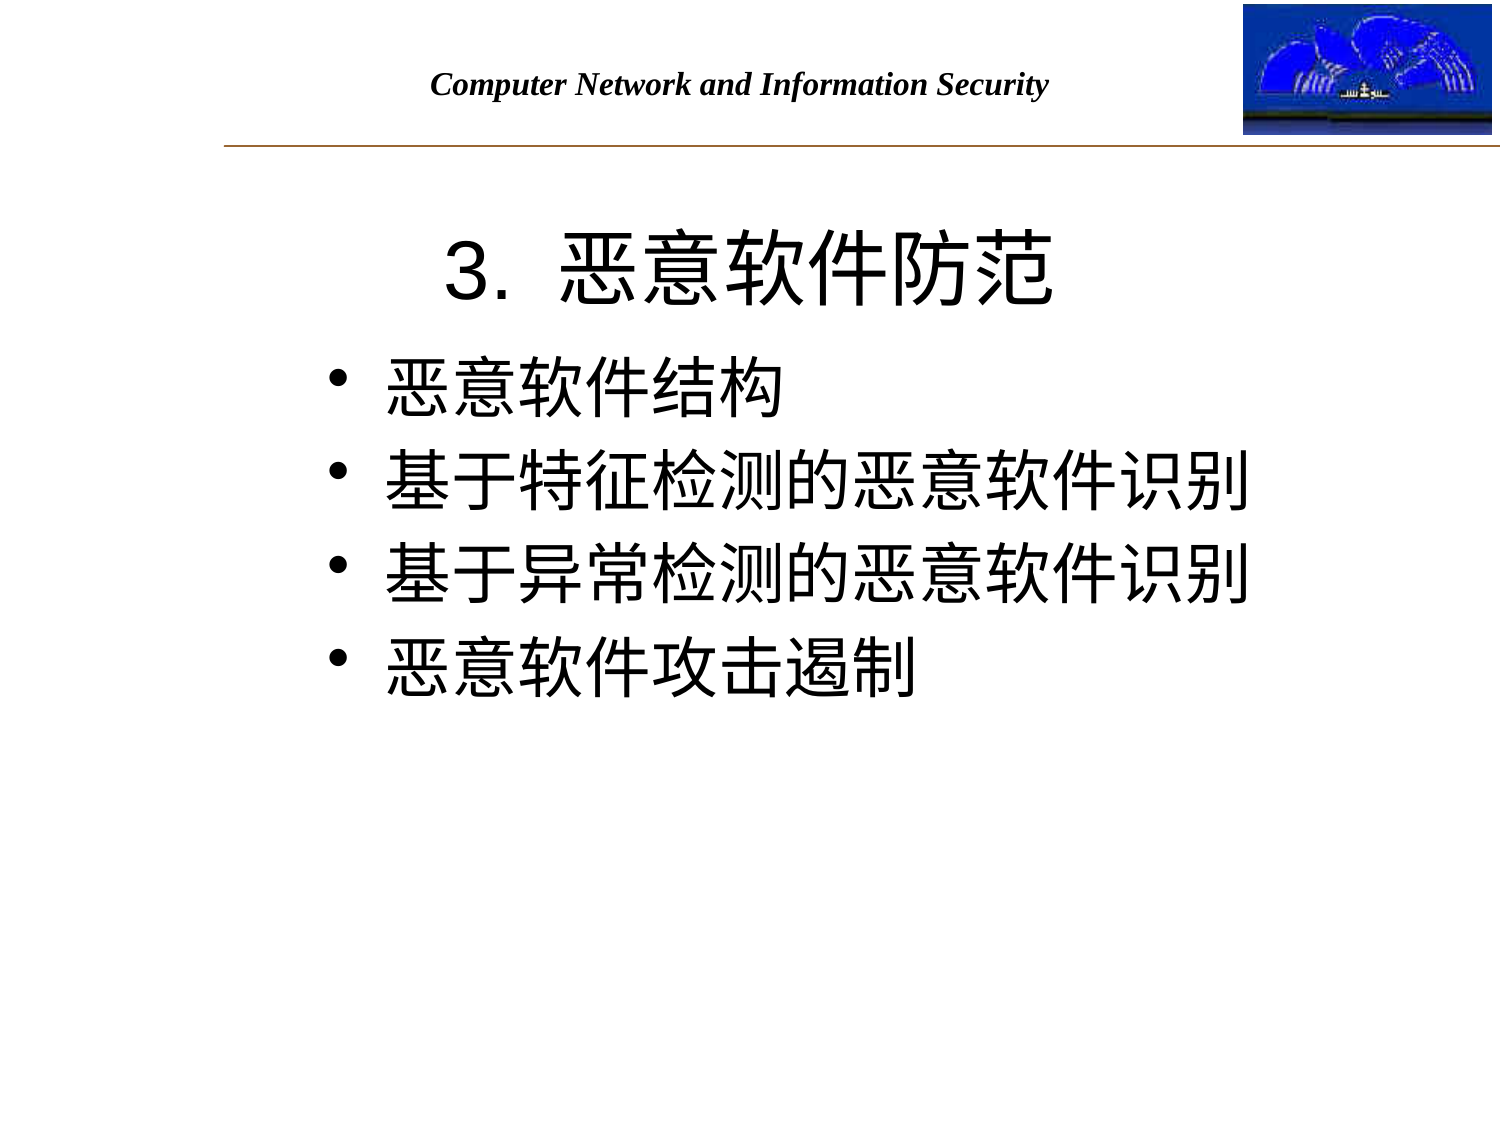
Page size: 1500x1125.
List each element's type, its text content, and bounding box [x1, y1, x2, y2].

title 3. 恶意软件防范 [74, 207, 1426, 325]
list 恶意软件结构 基于特征检测的恶意软件识别 基于异常检测的恶意软件识别 恶意软件攻击遏制 [312, 337, 1294, 929]
